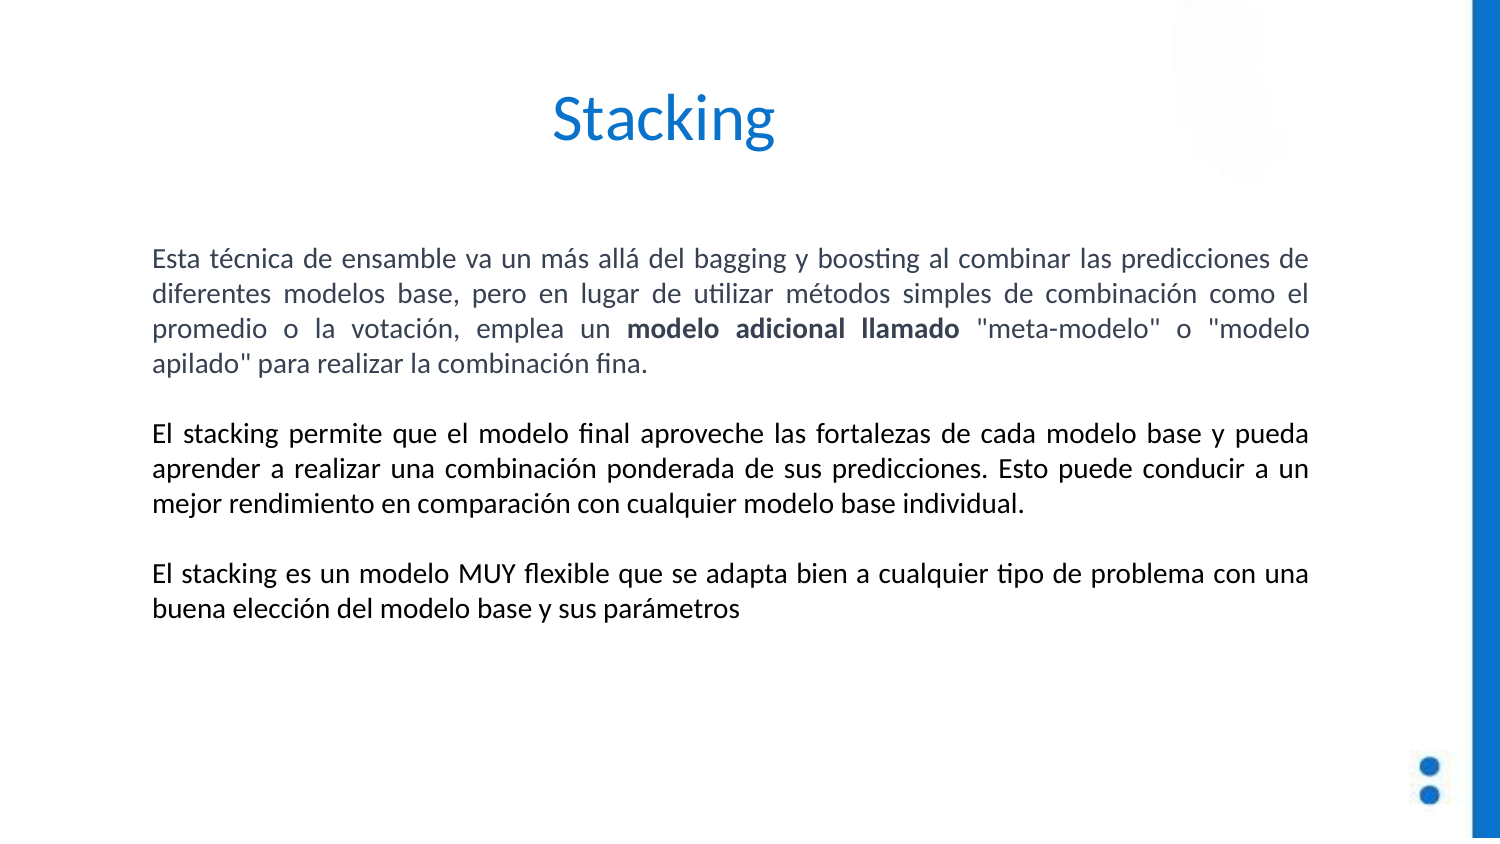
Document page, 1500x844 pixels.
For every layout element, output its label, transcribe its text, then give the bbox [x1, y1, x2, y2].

picture [1174, 0, 1500, 838]
title Stacking [549, 71, 779, 215]
text_box Esta técnica de ensamble va un más allá del bagging y boosting al combinar las predicciones de diferentes modelos base, pero en lugar de utilizar métodos simples de combinación como el promedio o la votación, emplea un modelo adicional llamado "meta-modelo" o "modelo apilado" para realizar la combinación fina. El stacking permite que el modelo final aproveche las fortalezas de cada modelo base y pueda aprender a realizar una combinación ponderada de sus predicciones. Esto puede conducir a un mejor rendimiento en comparación con cualquier modelo base individual. El stacking es un modelo MUY flexible que se adapta bien a cualquier tipo de problema con una buena elección del modelo base y sus parámetros [137, 232, 1325, 632]
